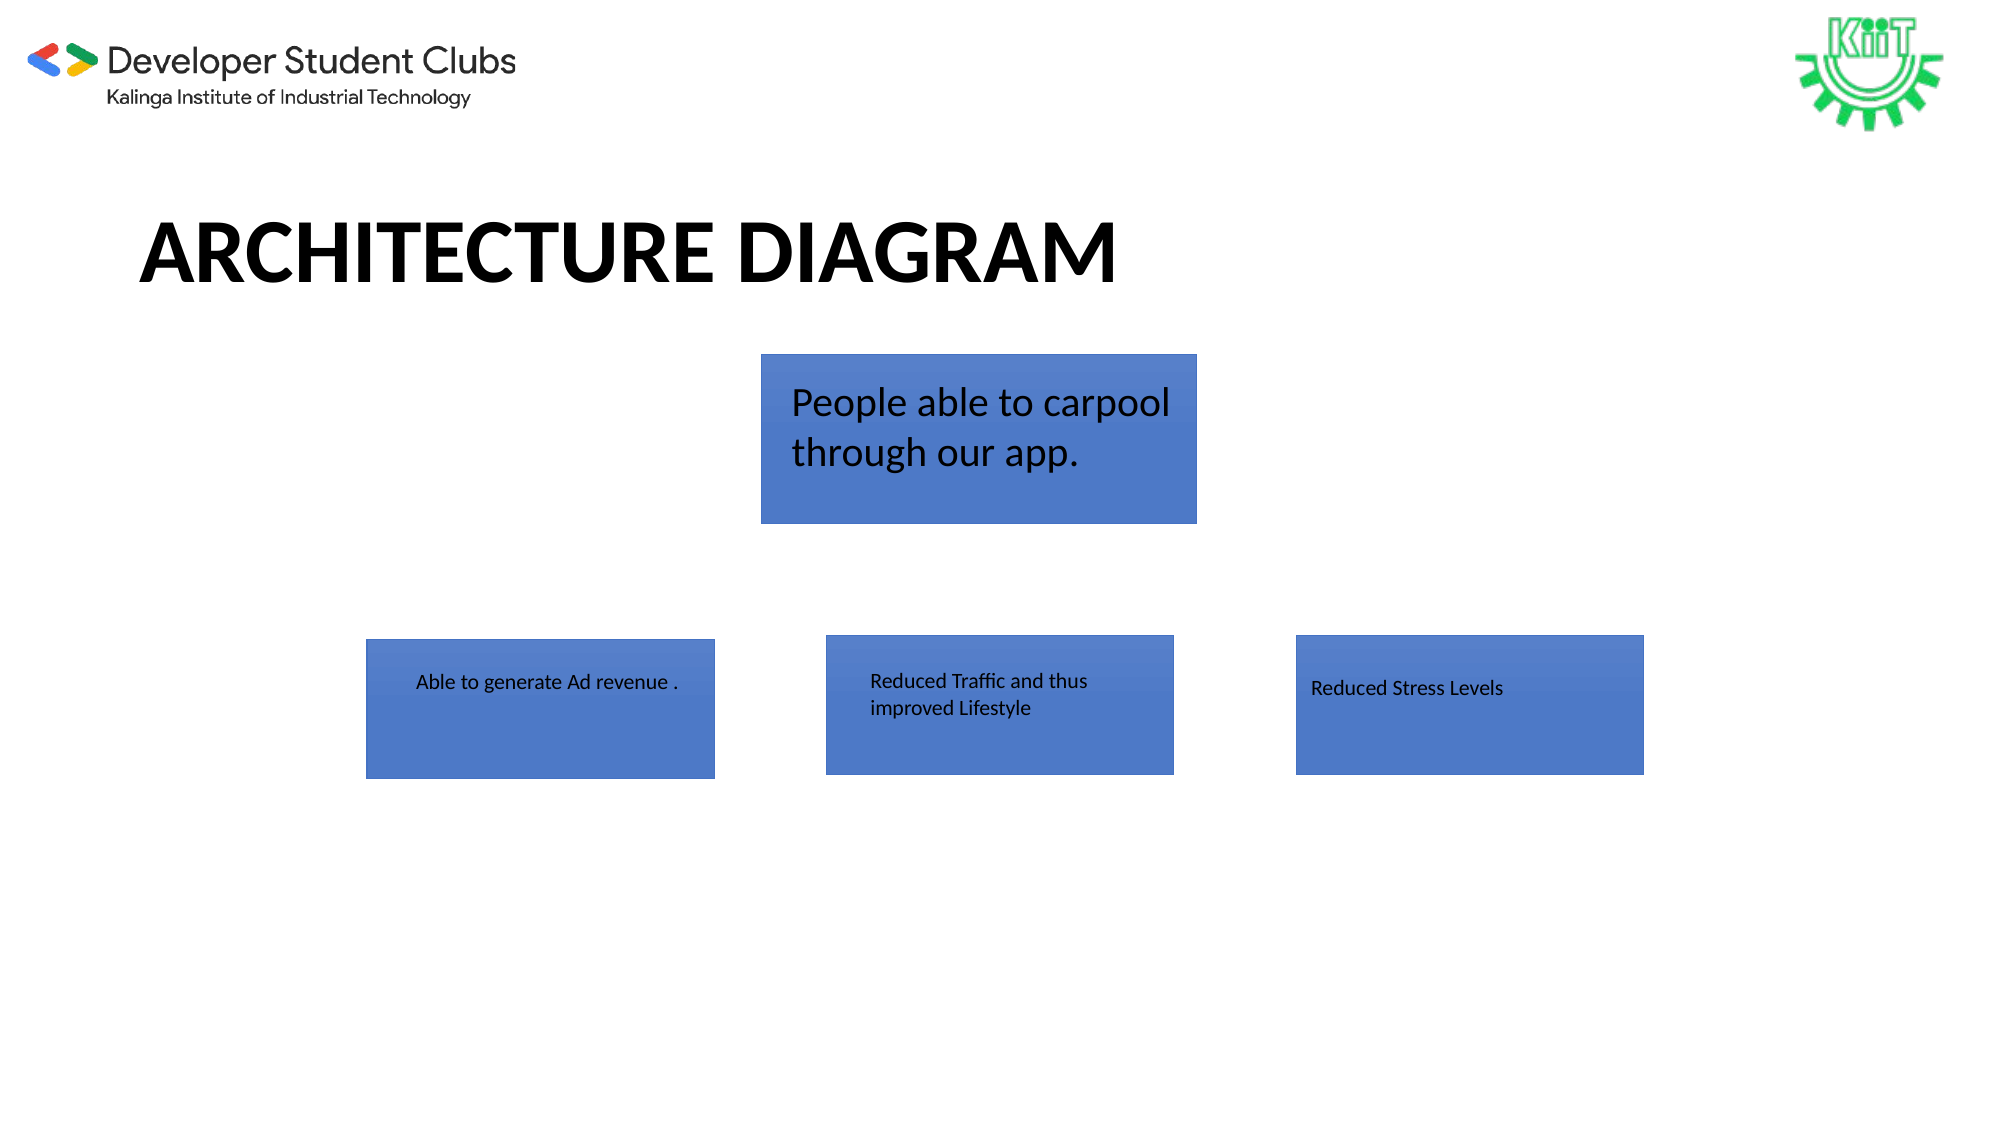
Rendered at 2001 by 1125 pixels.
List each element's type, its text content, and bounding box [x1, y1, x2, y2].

text_box [1794, 16, 1945, 133]
text_box [27, 43, 516, 109]
text_box ARCHITECTURE DIAGRAM [124, 183, 1595, 309]
text_box Able to generate Ad revenue . [401, 659, 715, 759]
text_box Reduced Stress Levels [1296, 666, 1601, 744]
text_box Reduced Traffic and thus improved Lifestyle [855, 659, 1145, 751]
text_box People able to carpool through our app. [776, 367, 1197, 592]
text_box [761, 354, 1197, 524]
text_box [366, 639, 715, 779]
text_box [826, 635, 1174, 775]
text_box [1296, 635, 1644, 775]
